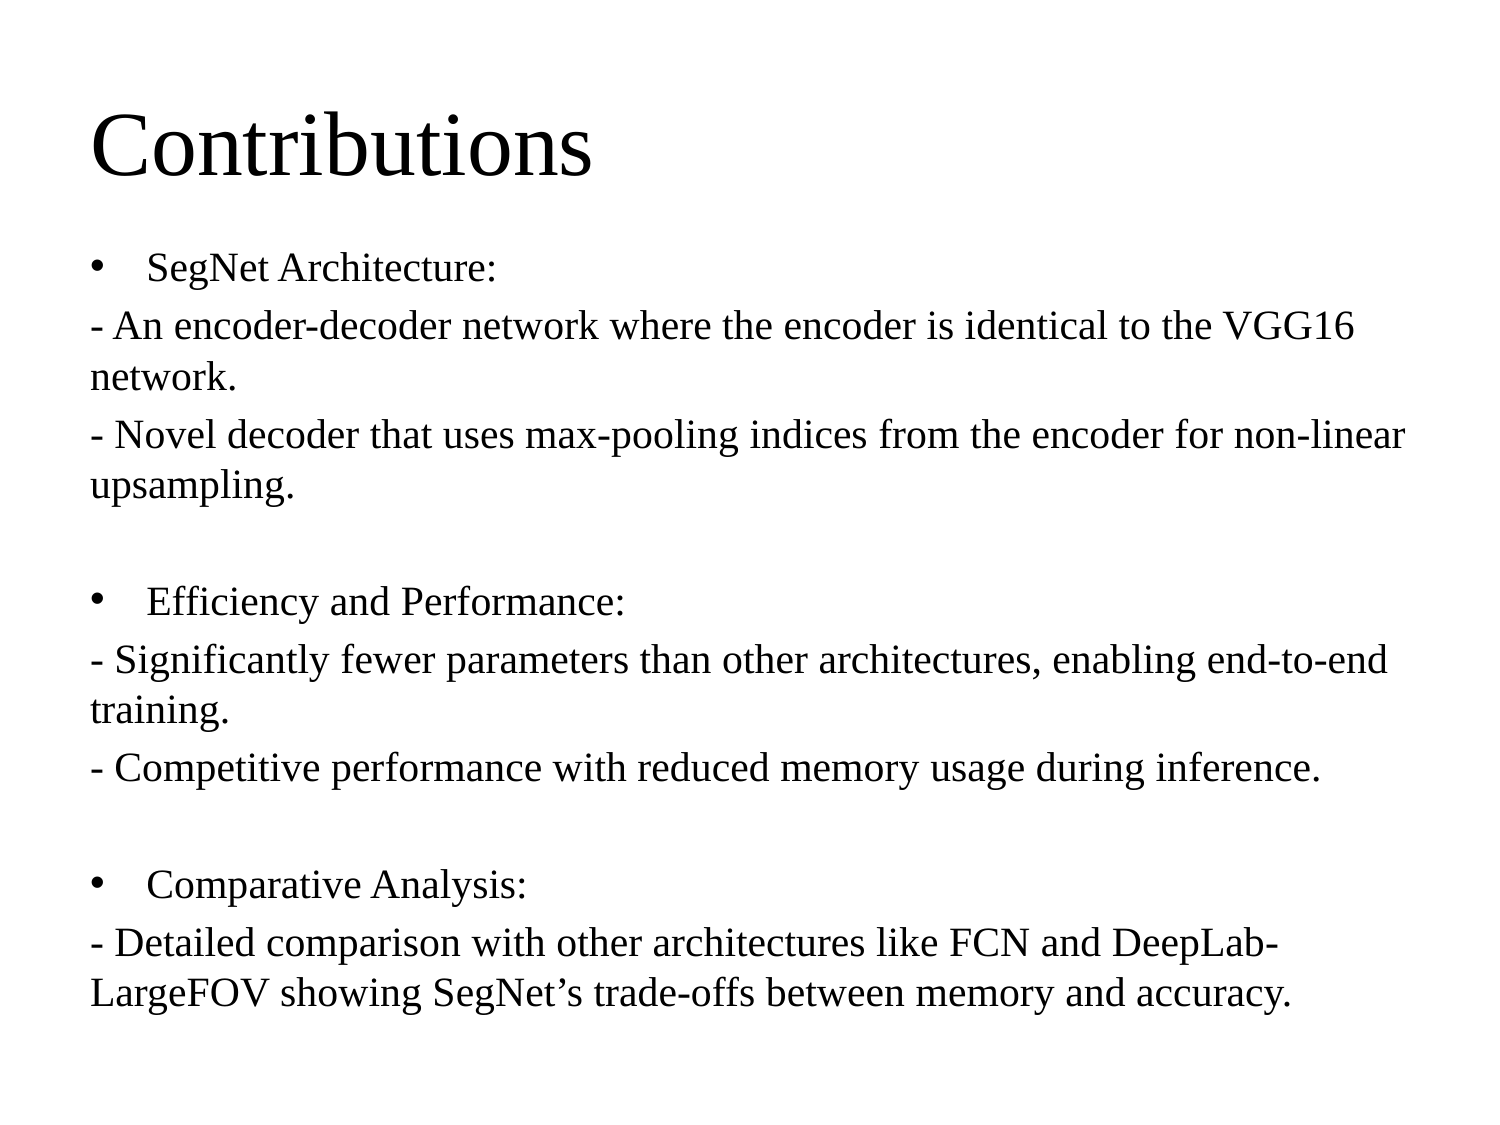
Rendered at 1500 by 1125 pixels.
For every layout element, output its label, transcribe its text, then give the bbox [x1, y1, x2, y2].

title Contributions [75, 45, 1425, 232]
list SegNet Architecture: - An encoder-decoder network where the encoder is identical to the VGG16 network. - Novel decoder that uses max-pooling indices from the encoder for non-linear upsampling. Efficiency and Performance: - Significantly fewer parameters than other architectures, enabling end-to-end training. - Competitive performance with reduced memory usage during inference. Comparative Analysis: - Detailed comparison with other architectures like FCN and DeepLab-LargeFOV showing SegNet’s trade-offs between memory and accuracy. [75, 232, 1425, 1005]
